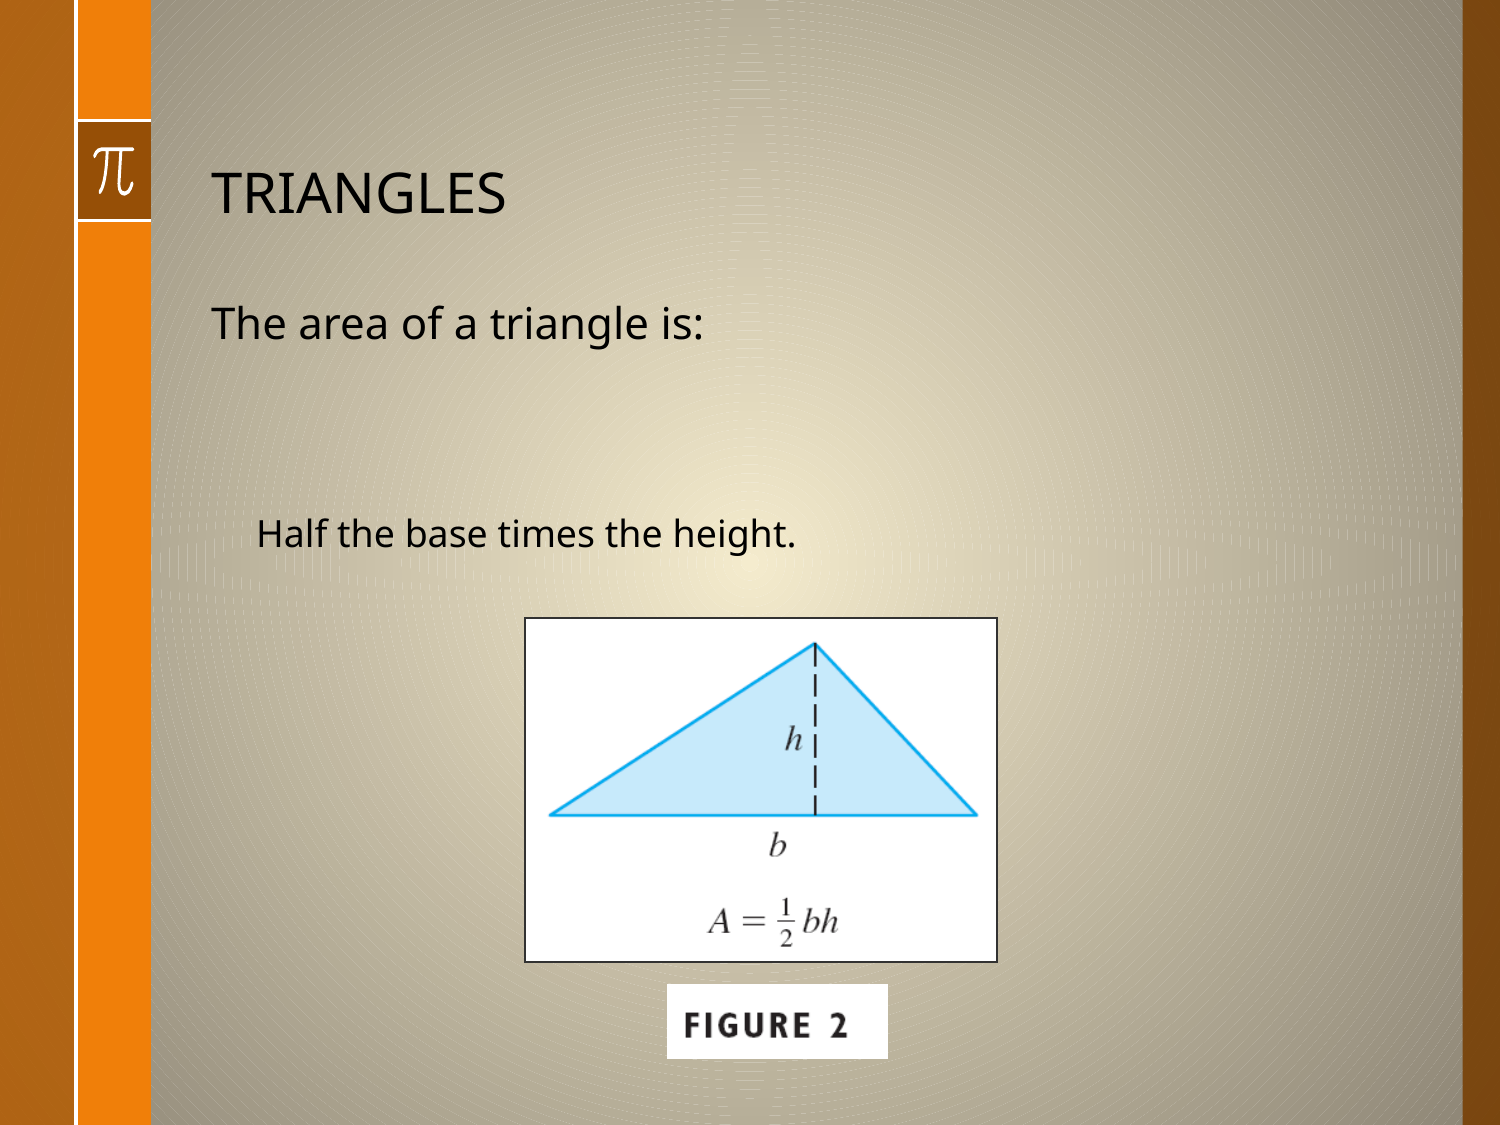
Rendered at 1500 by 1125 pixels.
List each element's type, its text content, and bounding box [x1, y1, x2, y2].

list The area of a triangle is: Half the base times the height. [196, 262, 1400, 1013]
title TRIANGLES [196, 29, 1400, 233]
picture [525, 618, 996, 962]
picture [667, 984, 888, 1059]
